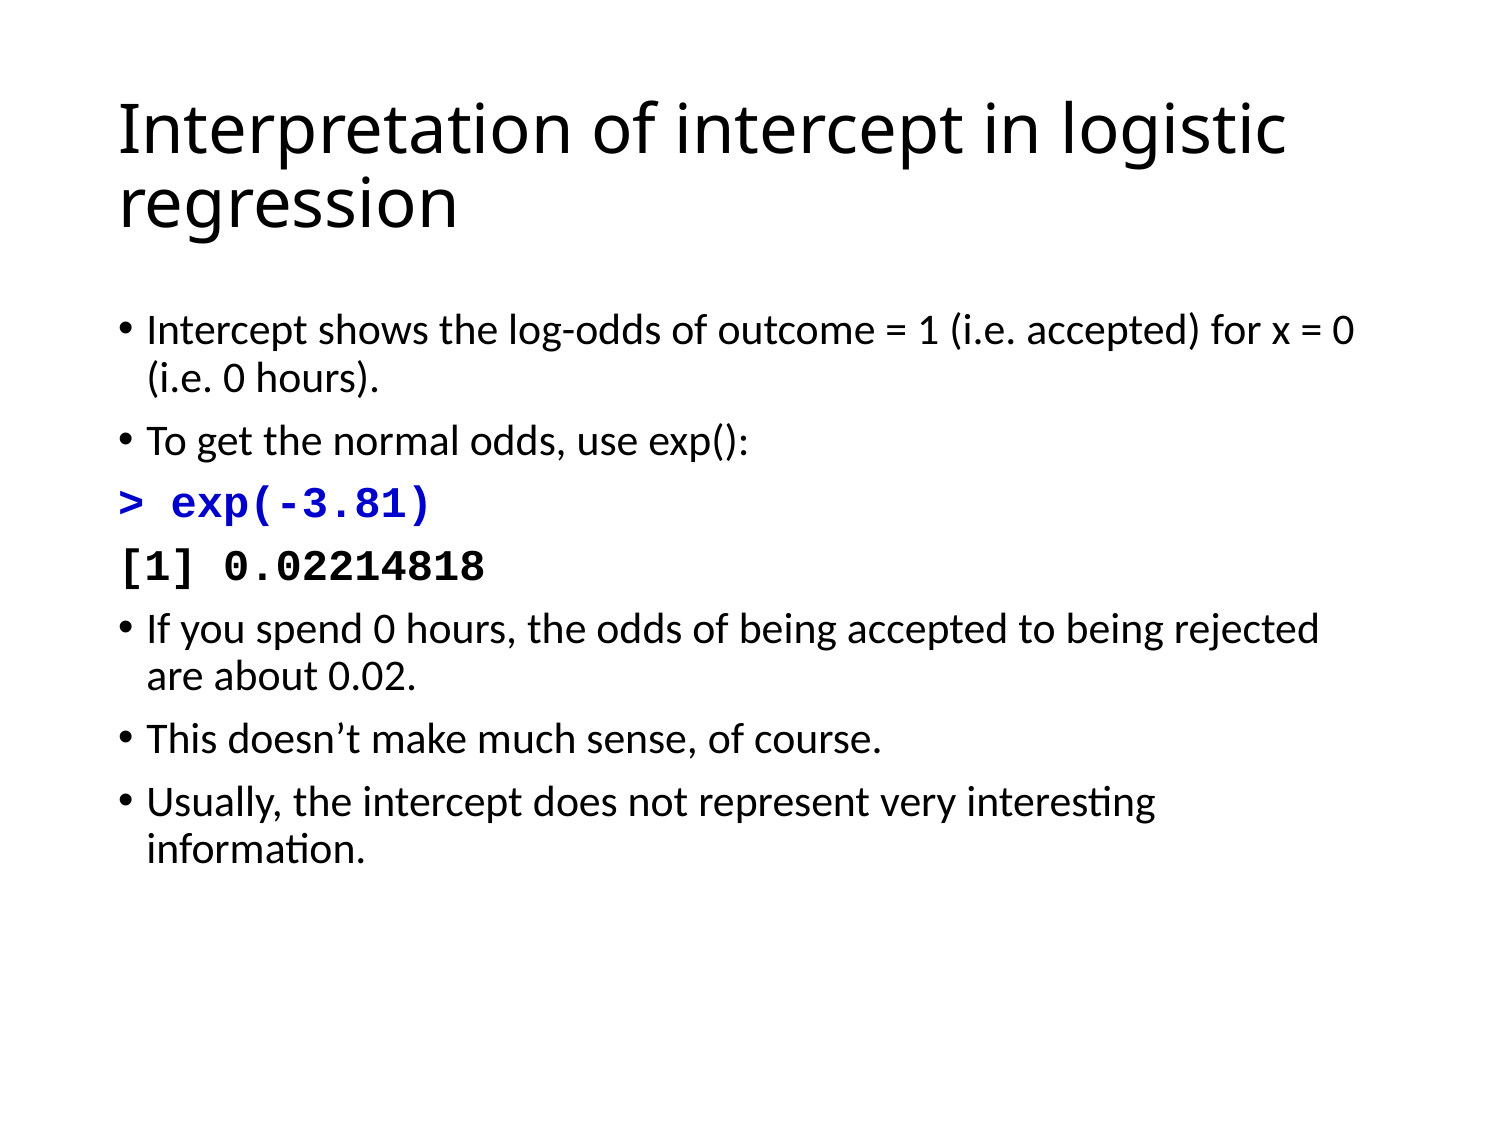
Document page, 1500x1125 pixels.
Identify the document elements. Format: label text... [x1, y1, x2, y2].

list Intercept shows the log-odds of outcome = 1 (i.e. accepted) for x = 0 (i.e. 0 hours). To get the normal odds, use exp(): > exp(-3.81) [1] 0.02214818 If you spend 0 hours, the odds of being accepted to being rejected are about 0.02. This doesn’t make much sense, of course. Usually, the intercept does not represent very interesting information. [103, 299, 1397, 1014]
title Interpretation of intercept in logistic regression [103, 59, 1397, 278]
